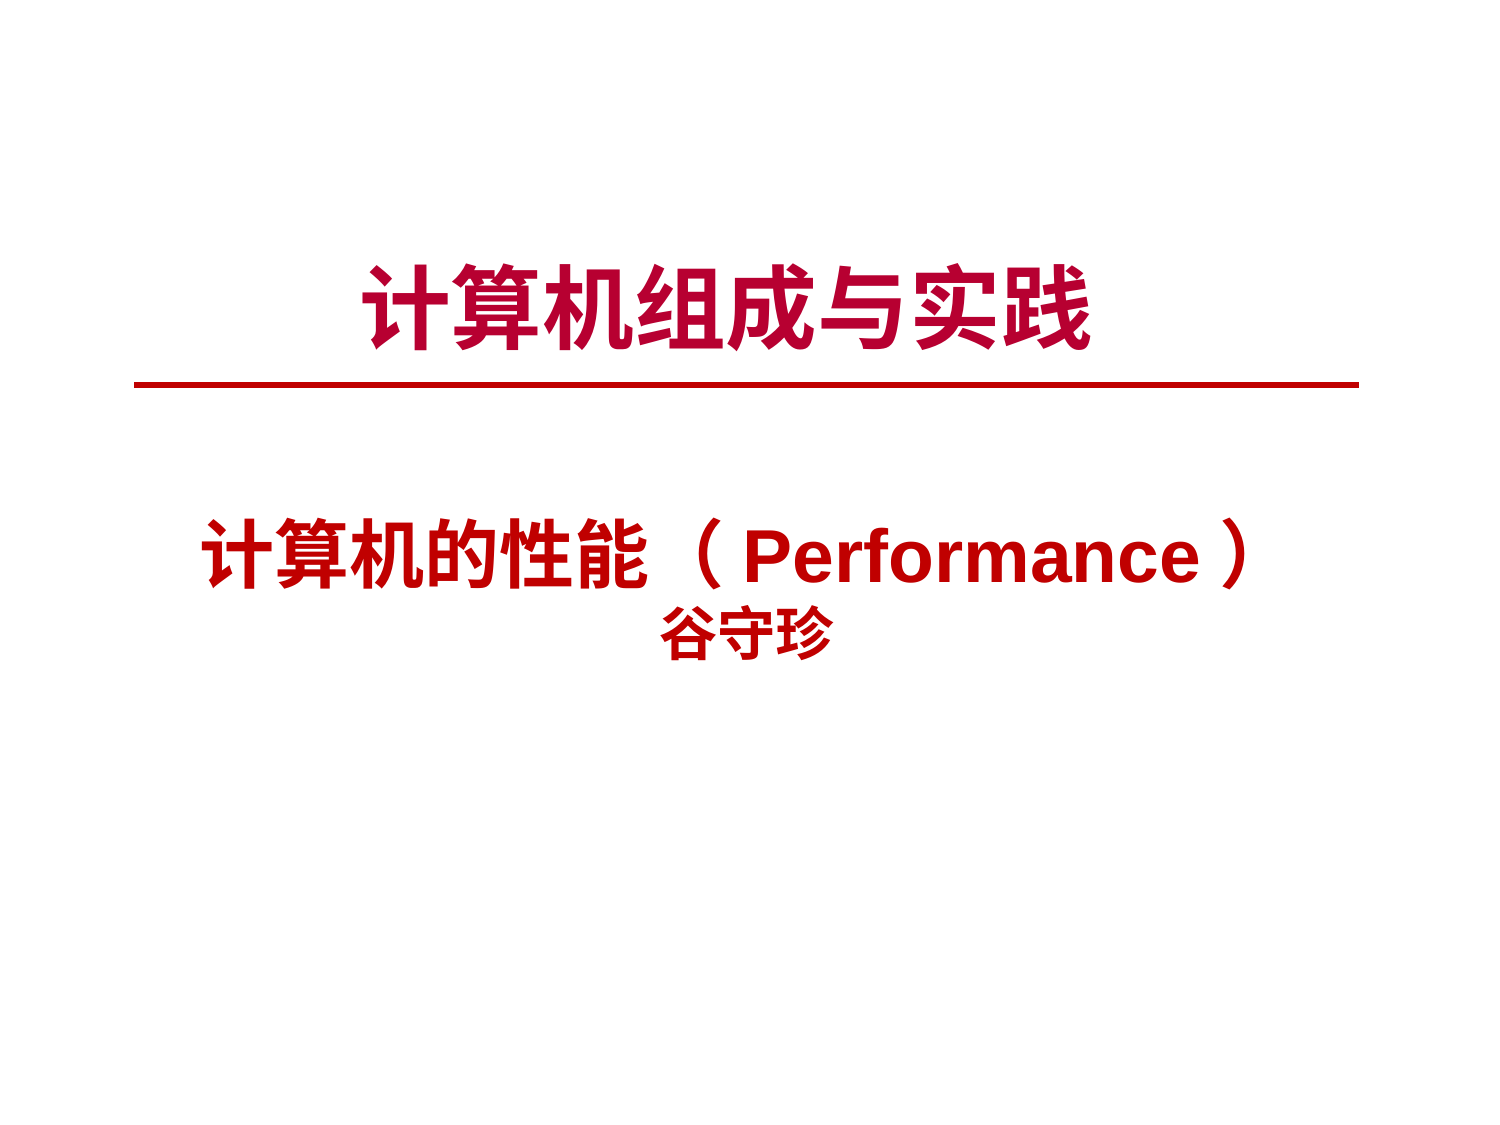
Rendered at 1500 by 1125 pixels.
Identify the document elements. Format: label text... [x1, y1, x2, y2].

title 计算机组成与实践 [146, 224, 1347, 369]
subtitle 计算机的性能（Performance） 谷守珍 [99, 500, 1394, 888]
